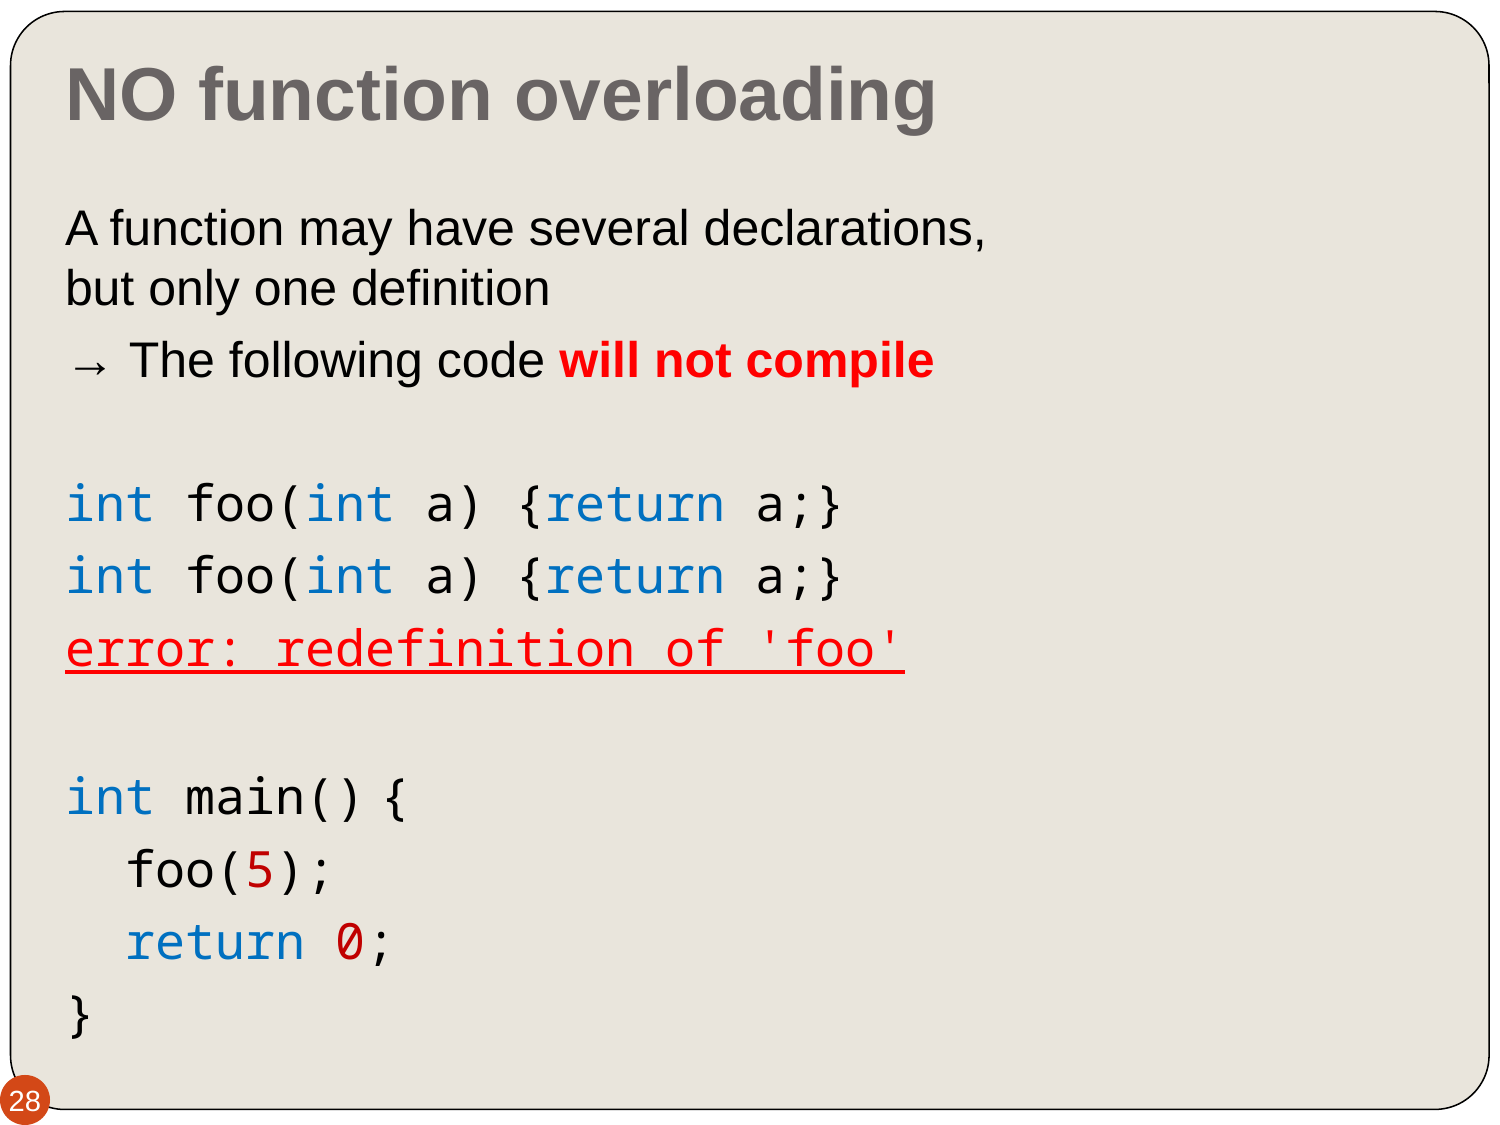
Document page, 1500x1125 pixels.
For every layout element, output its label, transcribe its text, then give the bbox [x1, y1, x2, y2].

list A function may have several declarations, but only one definition → The following code will not compile int foo(int a) {return a;} int foo(int a) {return a;} error: redefinition of 'foo' int main() { foo(5); return 0; } [50, 187, 1450, 1088]
slide_number 28 [0, 1074, 51, 1125]
title NO function overloading [50, 45, 1450, 150]
